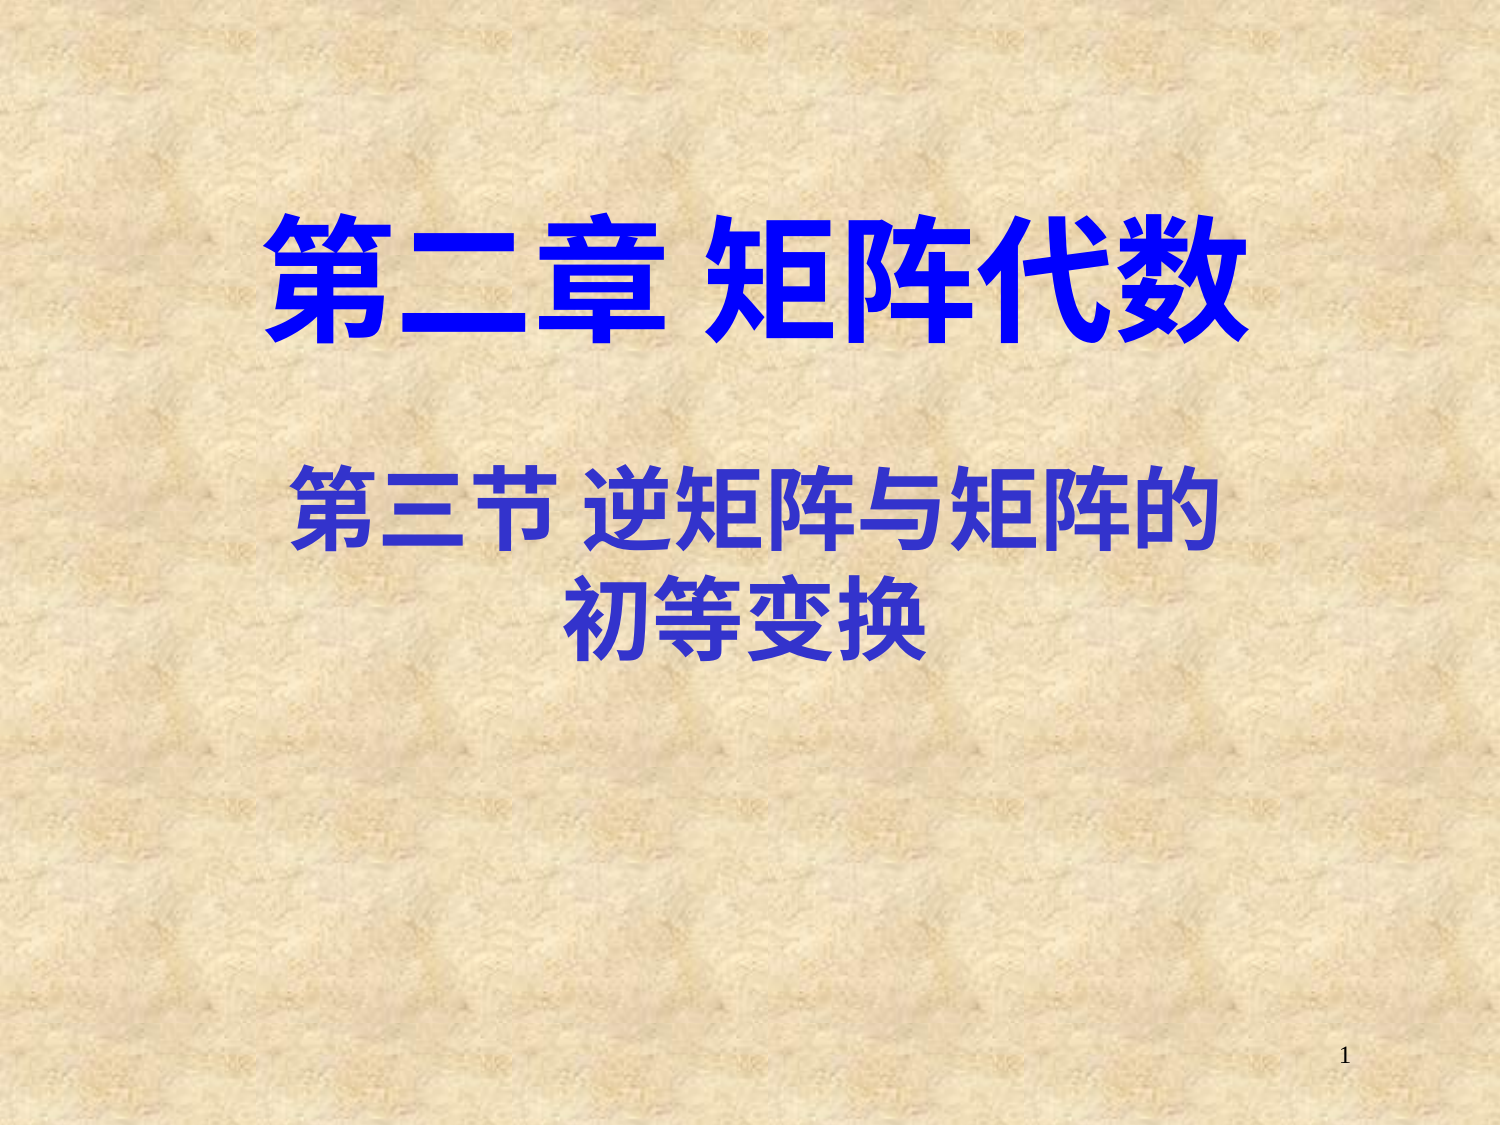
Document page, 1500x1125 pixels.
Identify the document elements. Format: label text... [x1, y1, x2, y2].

picture [0, 0, 1500, 1125]
text_box 第二章 矩阵代数 [117, 156, 1393, 398]
text_box 第三节 逆矩阵与矩阵的初等变换 [230, 444, 1281, 732]
